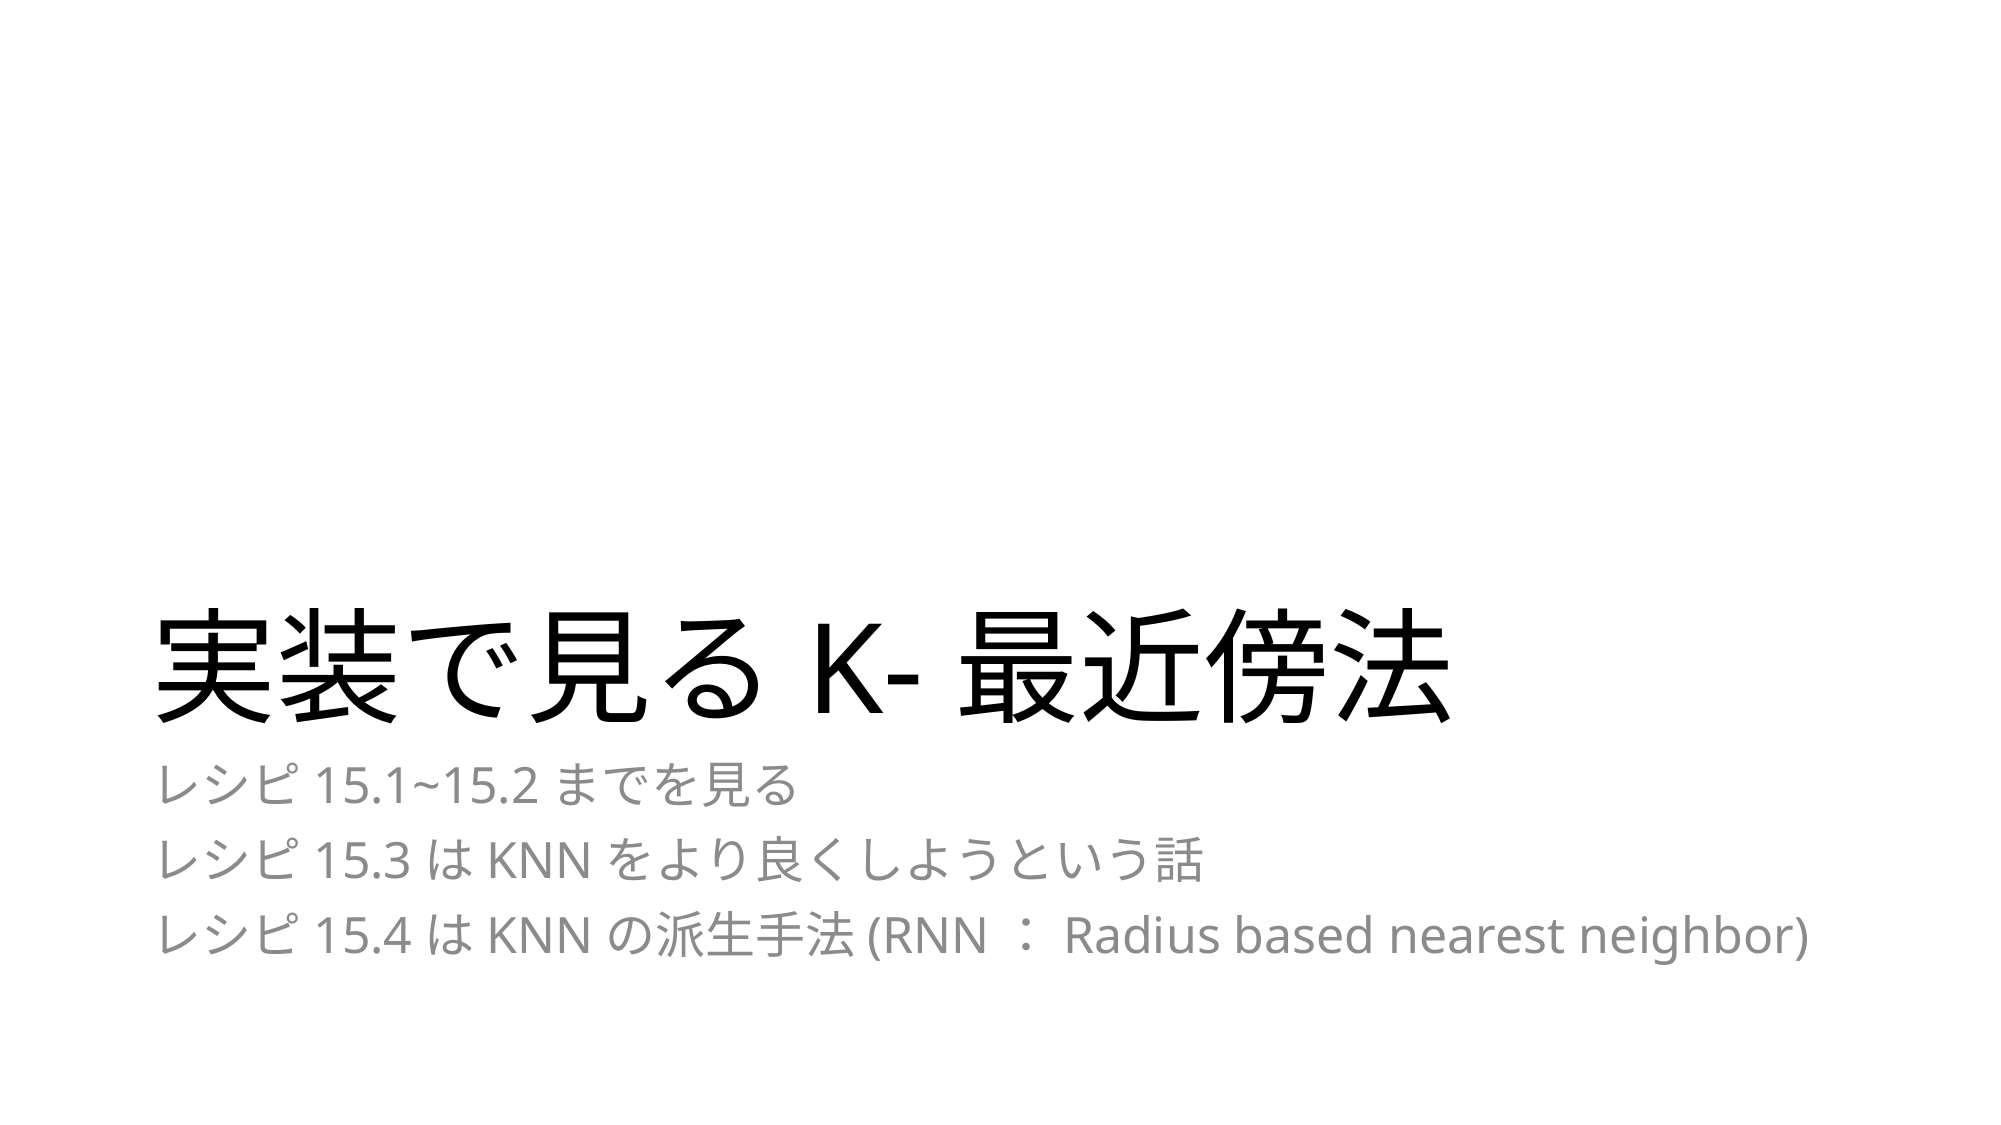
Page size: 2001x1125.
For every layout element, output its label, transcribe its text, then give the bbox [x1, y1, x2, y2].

list レシピ15.1~15.2までを見る レシピ15.3はKNNをより良くしようという話 レシピ15.4はKNNの派生手法(RNN：Radius based nearest neighbor) [136, 752, 1862, 999]
title 実装で見るK-最近傍法 [136, 280, 1862, 749]
